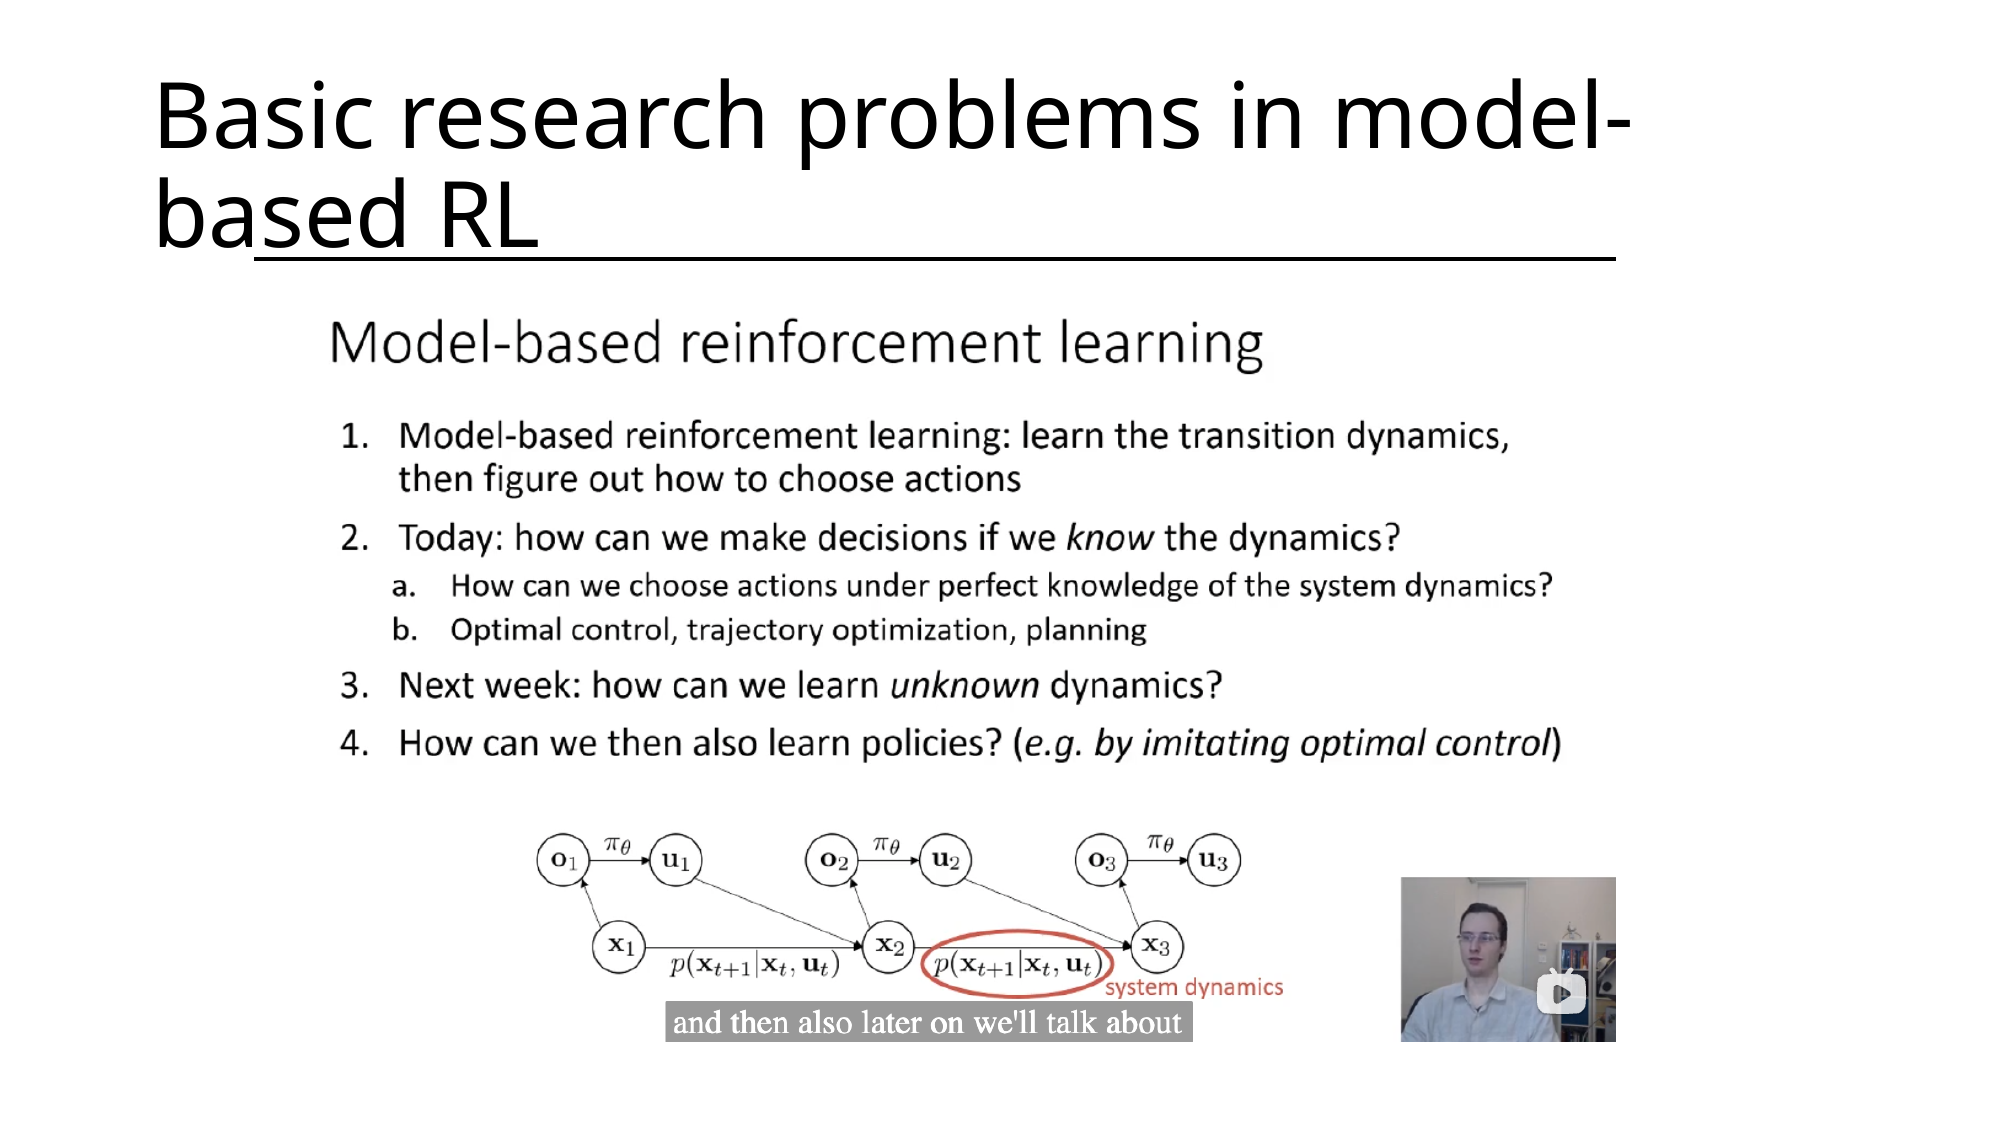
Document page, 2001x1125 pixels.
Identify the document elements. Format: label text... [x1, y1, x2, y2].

title Basic research problems in model-based RL [137, 59, 1863, 278]
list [254, 257, 1616, 1042]
